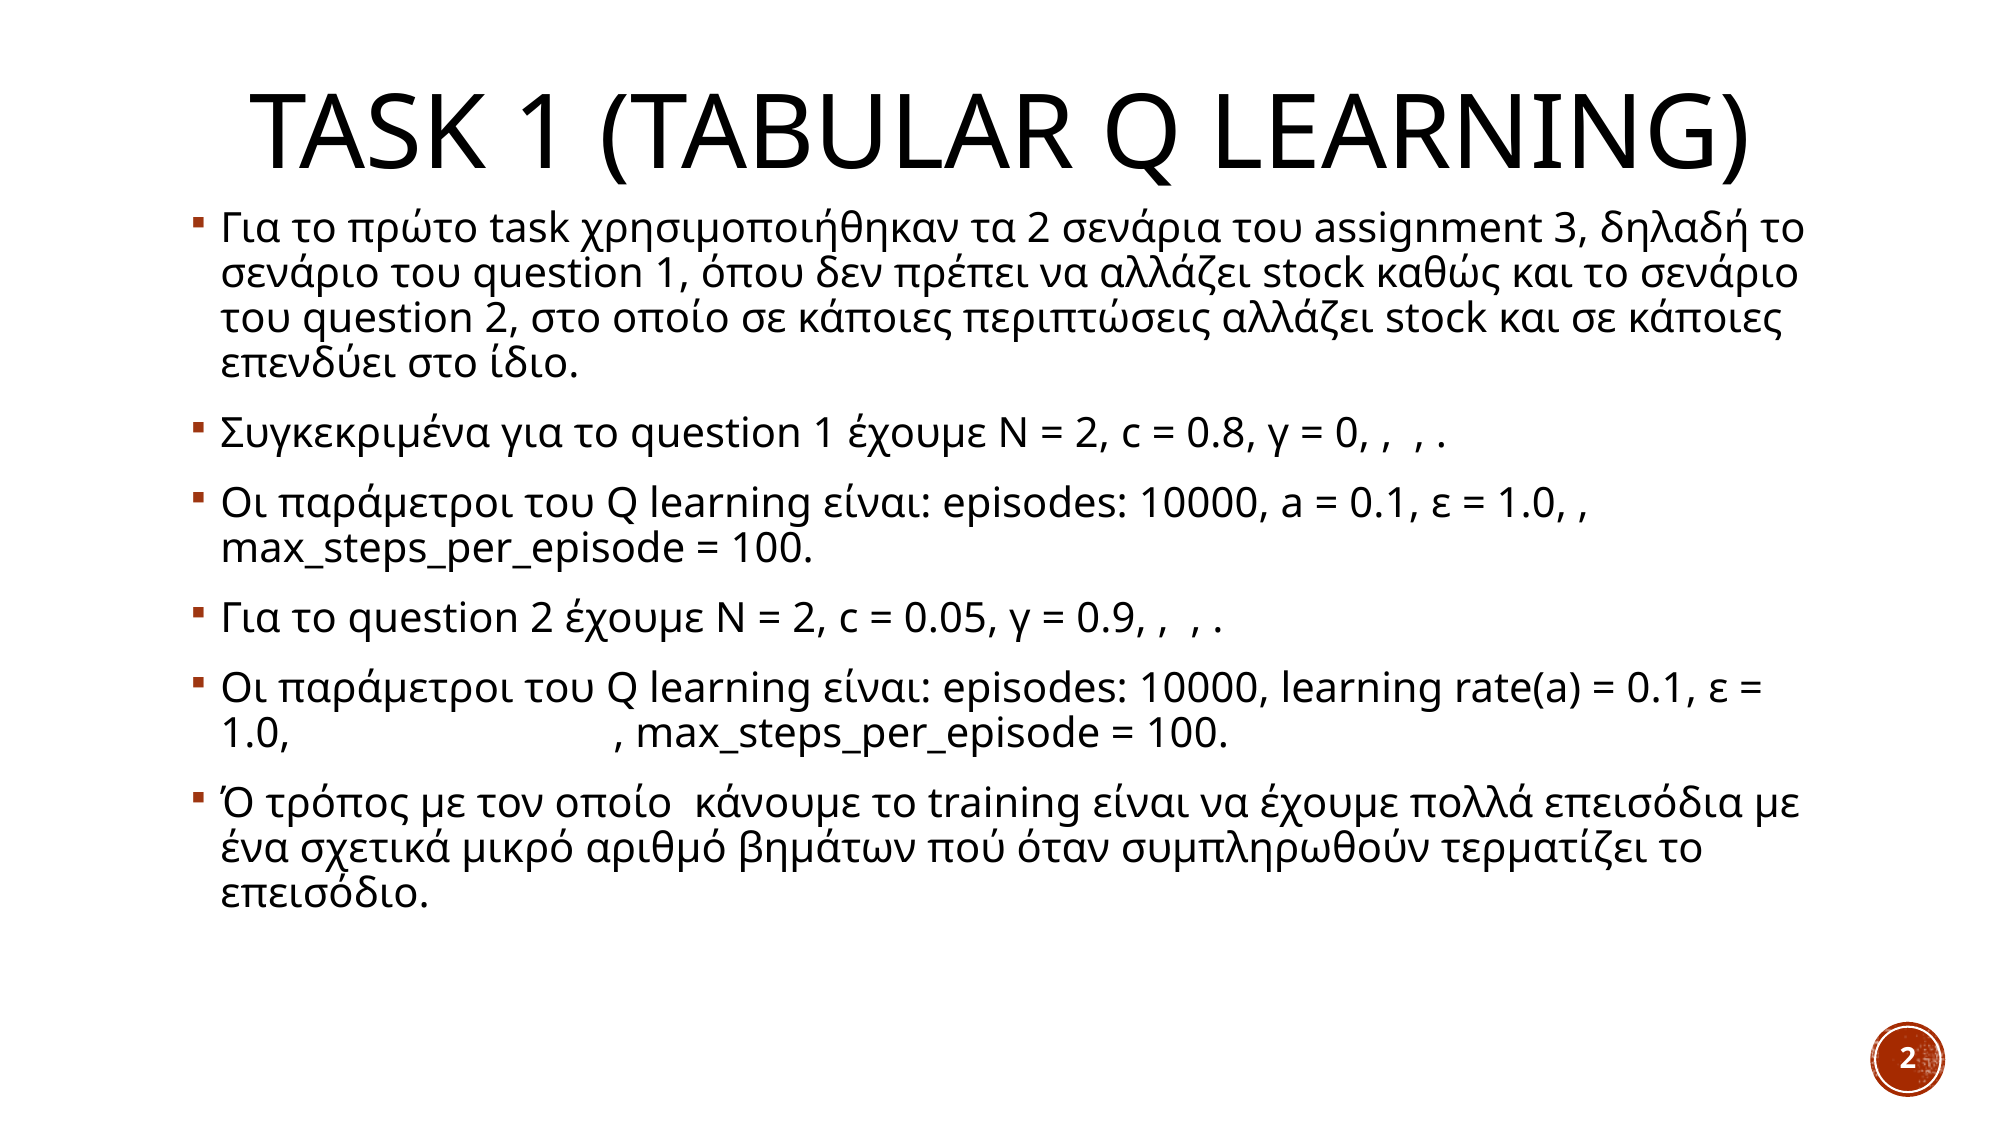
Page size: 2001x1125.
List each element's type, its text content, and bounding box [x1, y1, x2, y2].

slide_number 2 [1855, 1028, 1961, 1089]
title Task 1 (Tabular Q Learning) [175, 71, 1826, 200]
